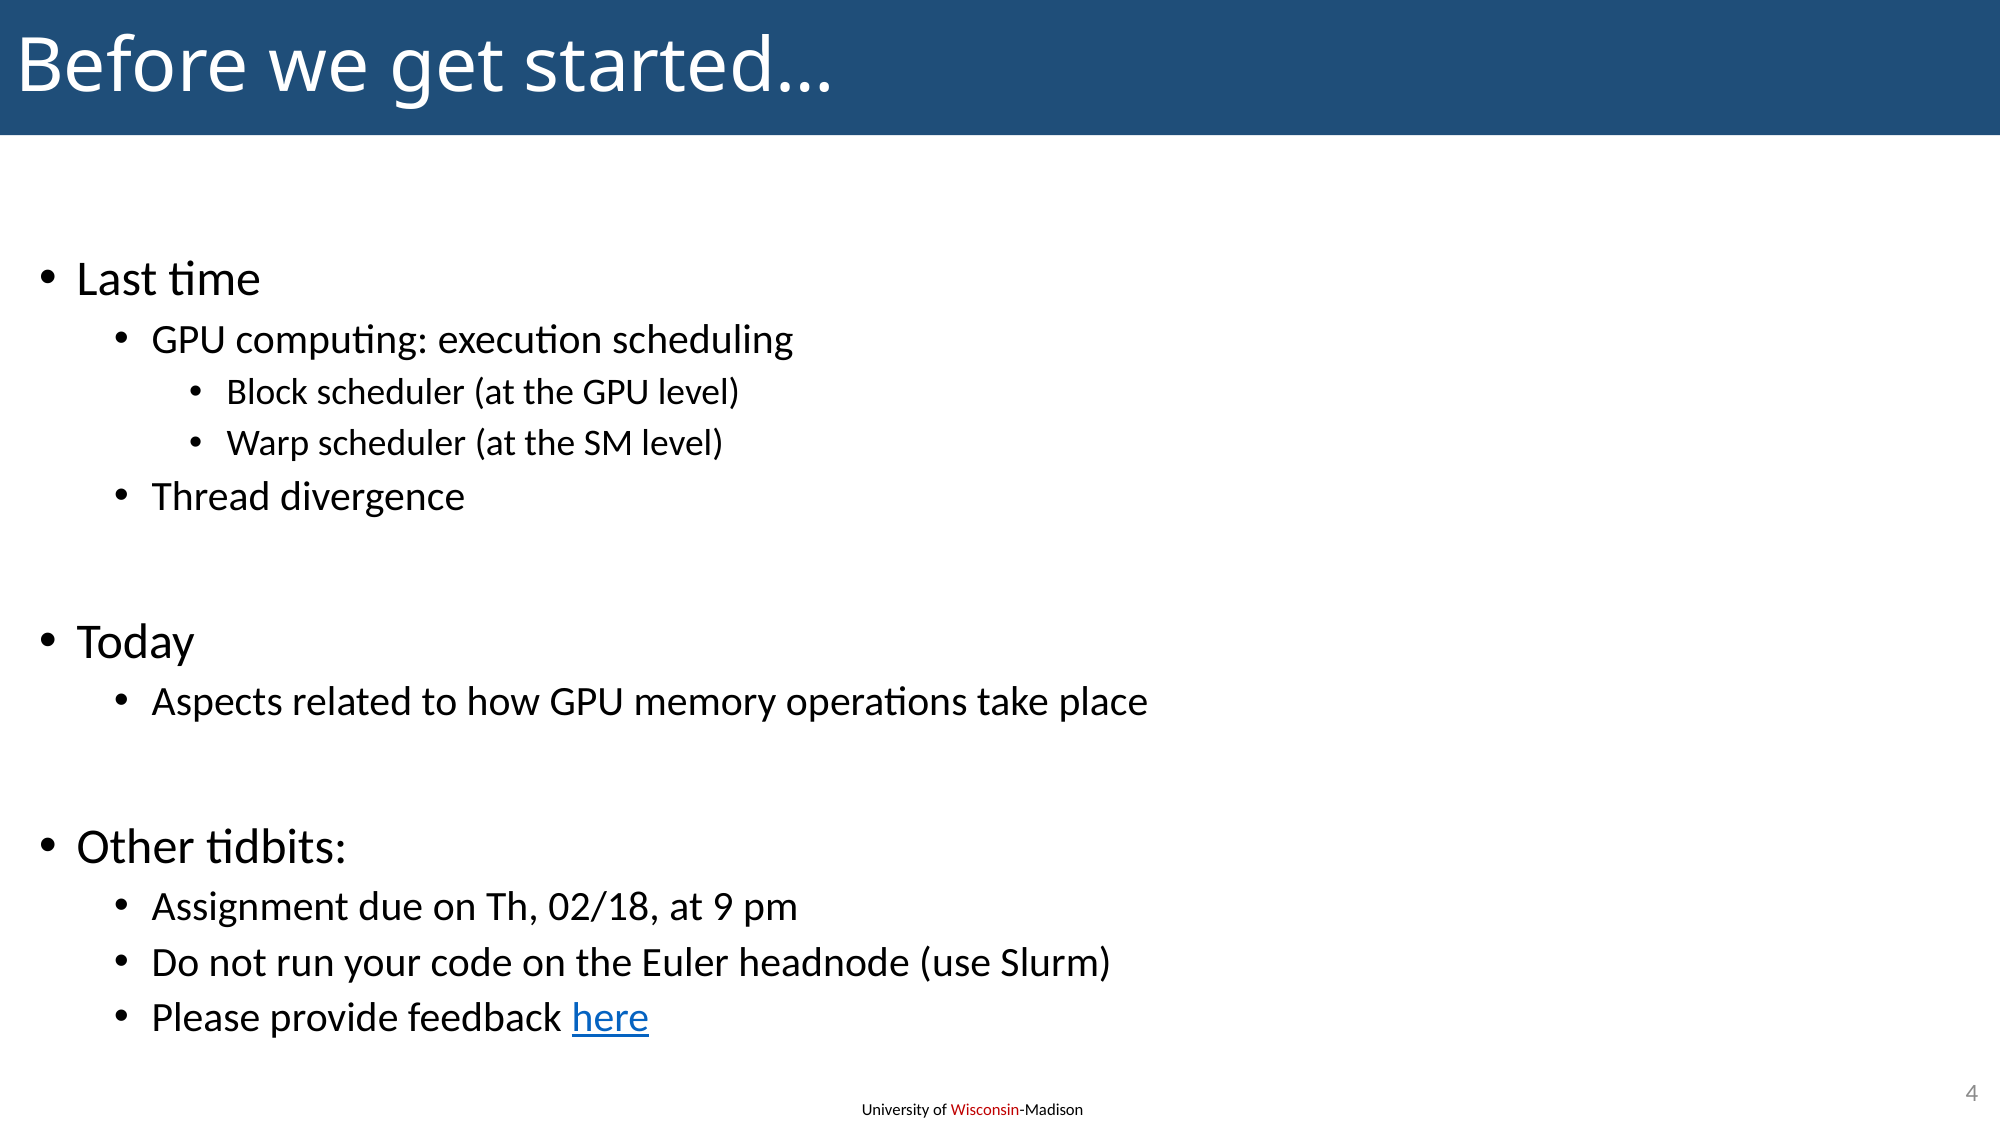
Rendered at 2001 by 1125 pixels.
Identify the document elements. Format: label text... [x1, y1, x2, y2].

title Before we get started… [0, 0, 2000, 136]
list Last time GPU computing: execution scheduling Block scheduler (at the GPU level) Warp scheduler (at the SM level) Thread divergence Today Aspects related to how GPU memory operations take place Other tidbits: Assignment due on Th, 02/18, at 9 pm Do not run your code on the Euler headnode (use Slurm) Please provide feedback here [24, 245, 1987, 1055]
slide_number 4 [1879, 1069, 1994, 1114]
